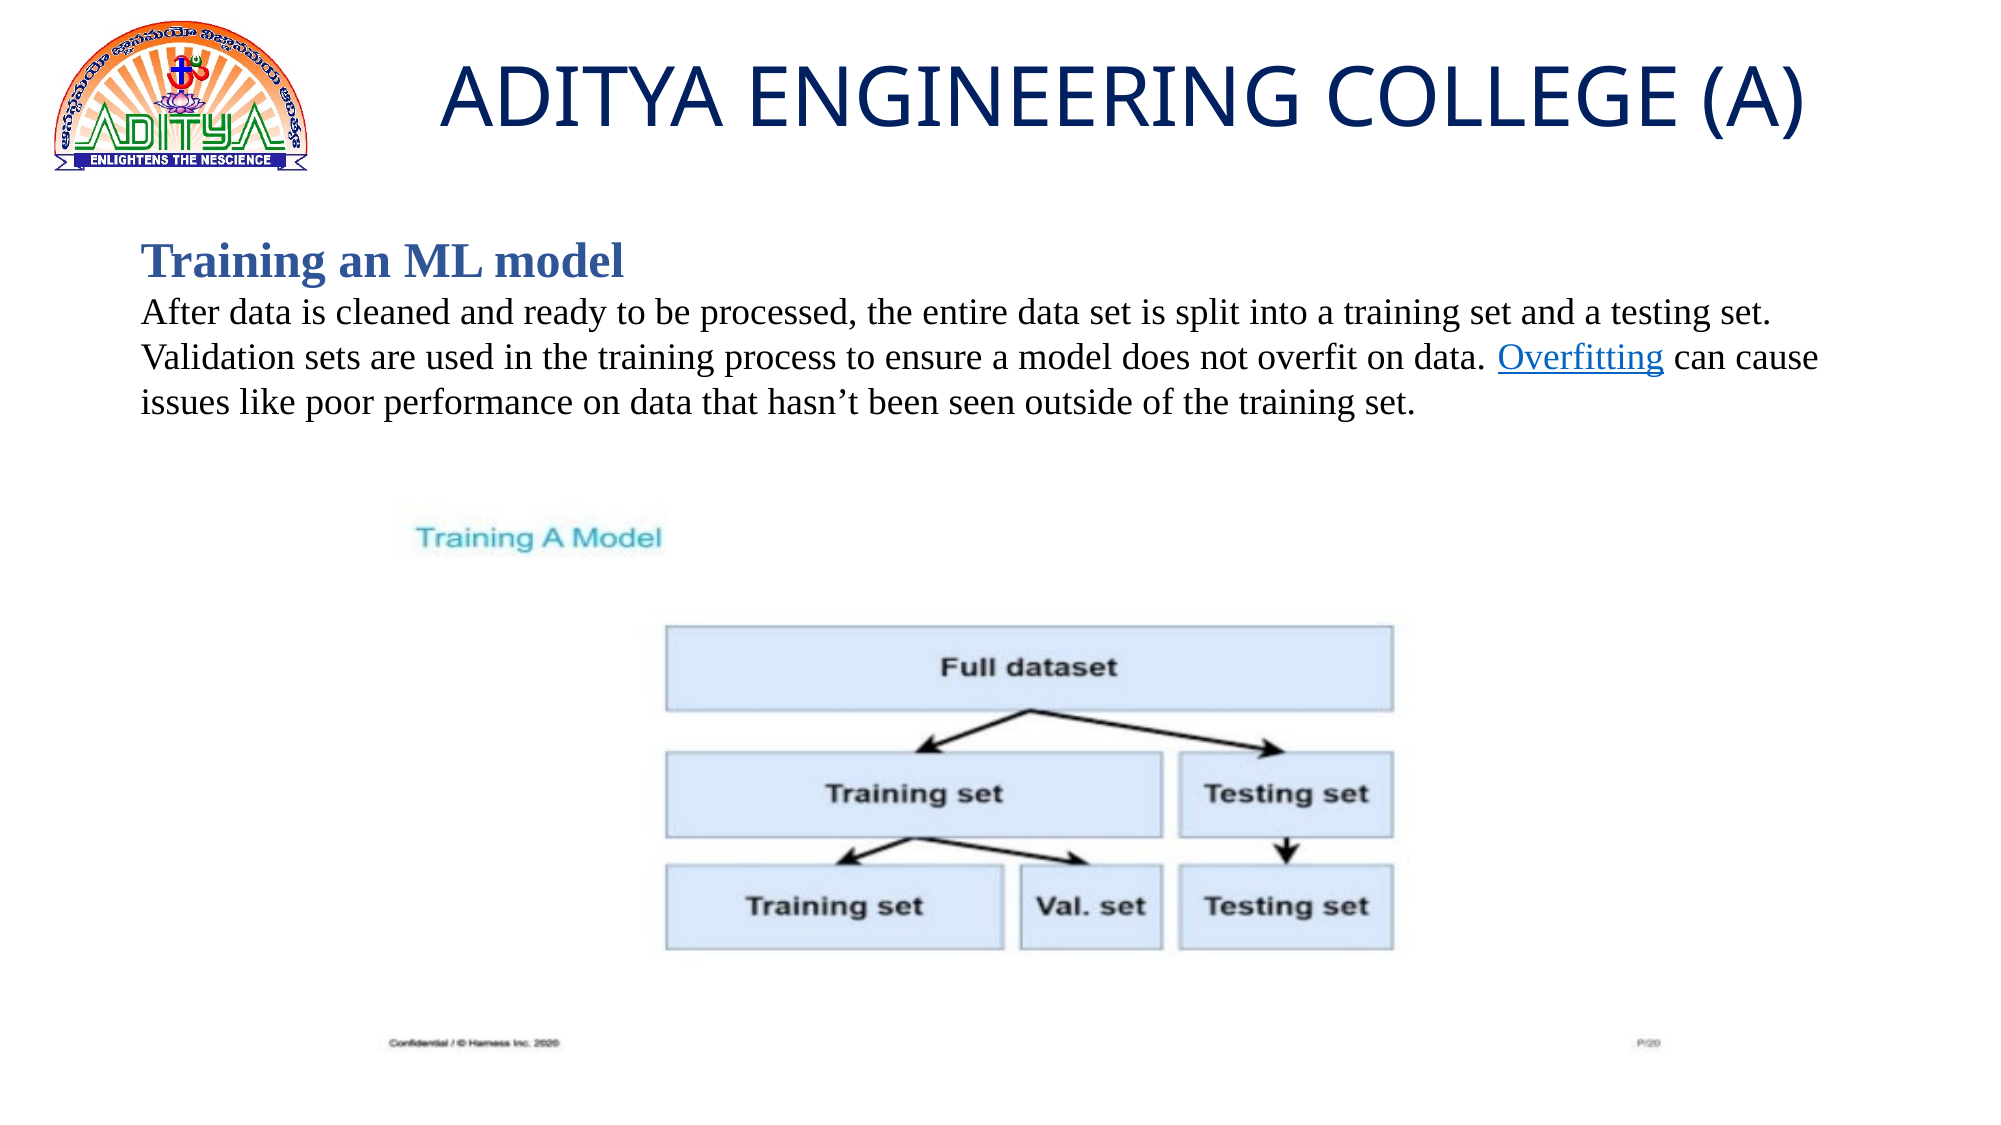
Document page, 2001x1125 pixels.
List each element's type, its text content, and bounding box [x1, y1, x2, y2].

picture [362, 477, 1697, 1071]
picture [50, 19, 310, 173]
text_box Training an ML model After data is cleaned and ready to be processed, the entire data set is split into a training set and a testing set. Validation sets are used in the training process to ensure a model does not overfit on data. Overfitting can cause issues like poor performance on data that hasn’t been seen outside of the training set. [125, 219, 1922, 475]
